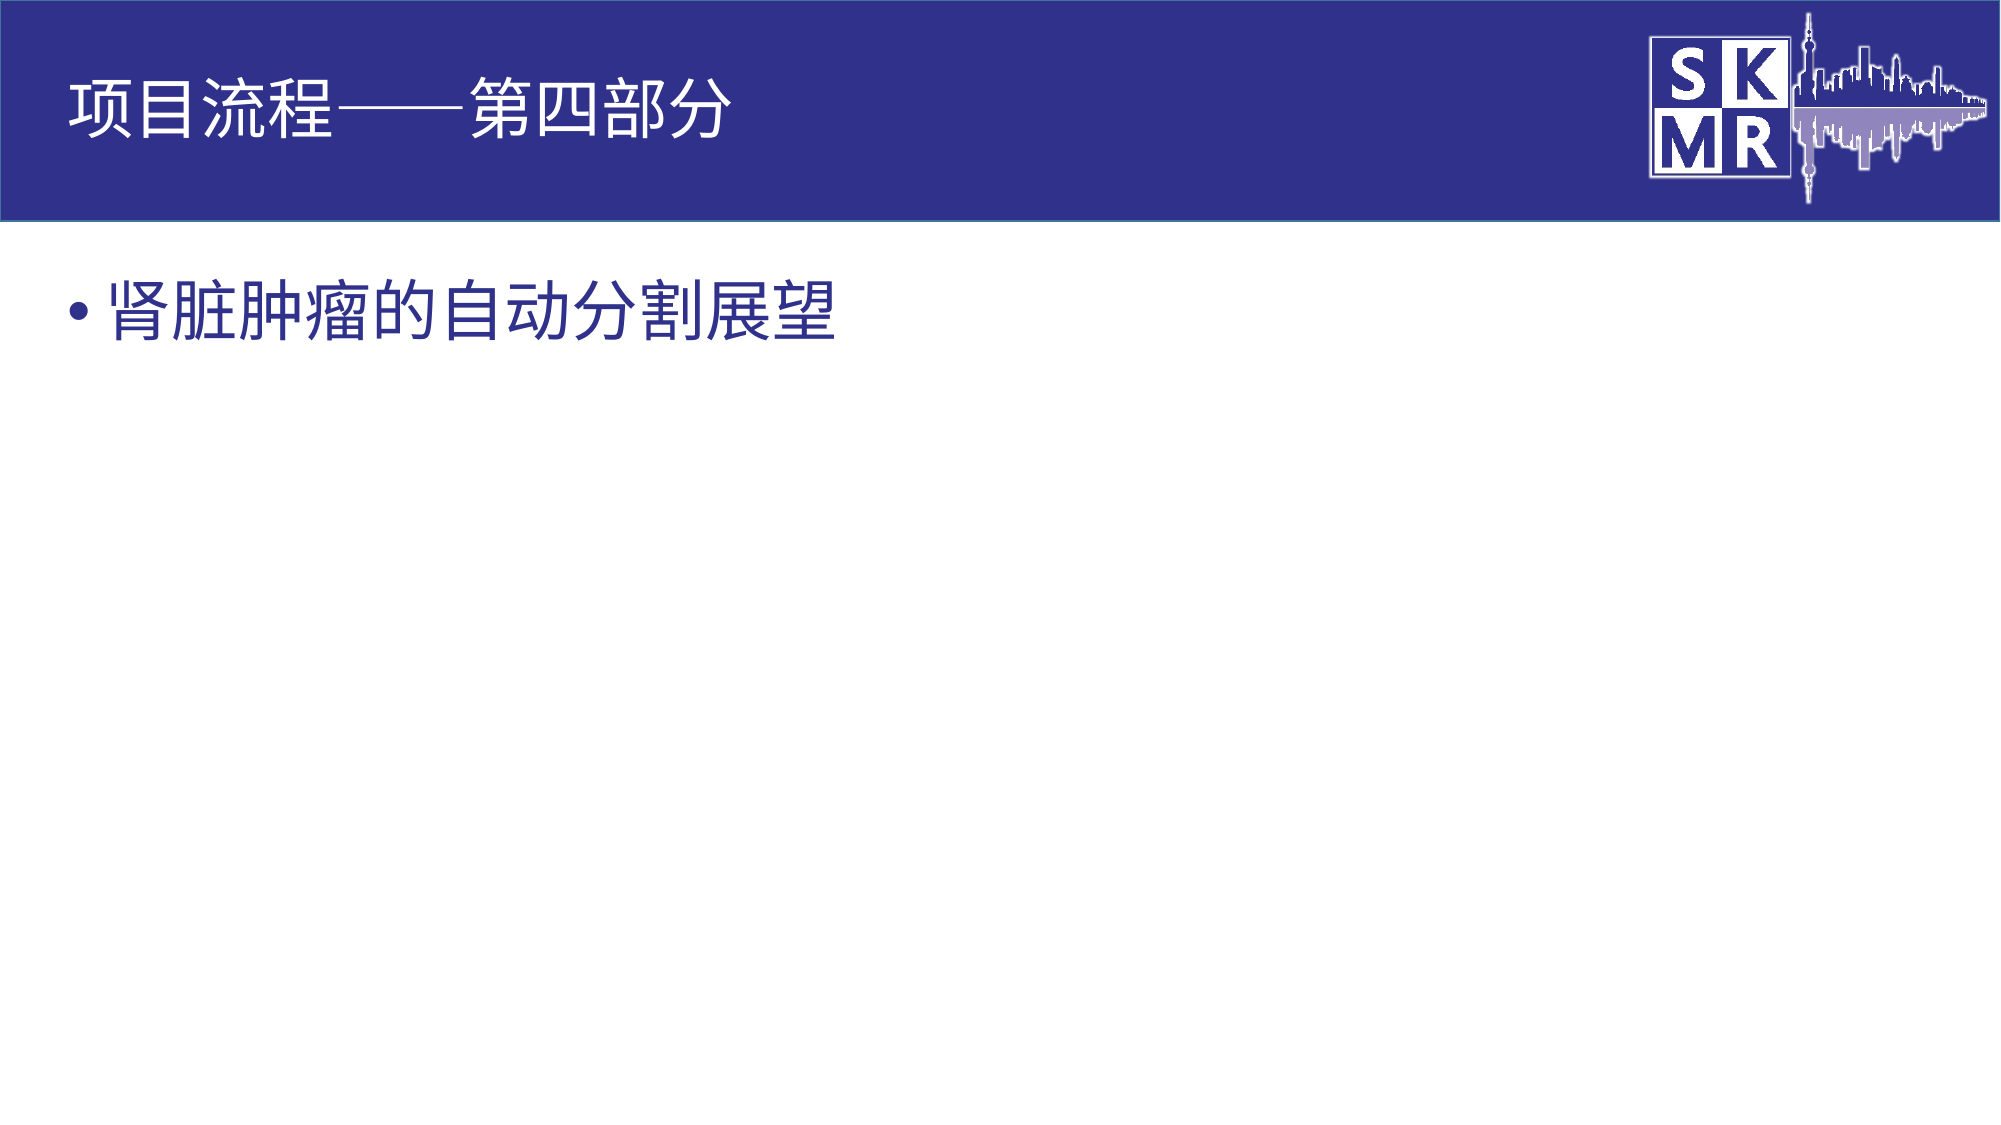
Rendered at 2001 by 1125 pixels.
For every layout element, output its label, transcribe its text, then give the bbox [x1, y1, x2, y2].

picture [1652, 13, 1985, 202]
title 项目流程——第四部分 [52, 49, 1605, 175]
list 肾脏肿瘤的自动分割展望 [52, 270, 1938, 939]
